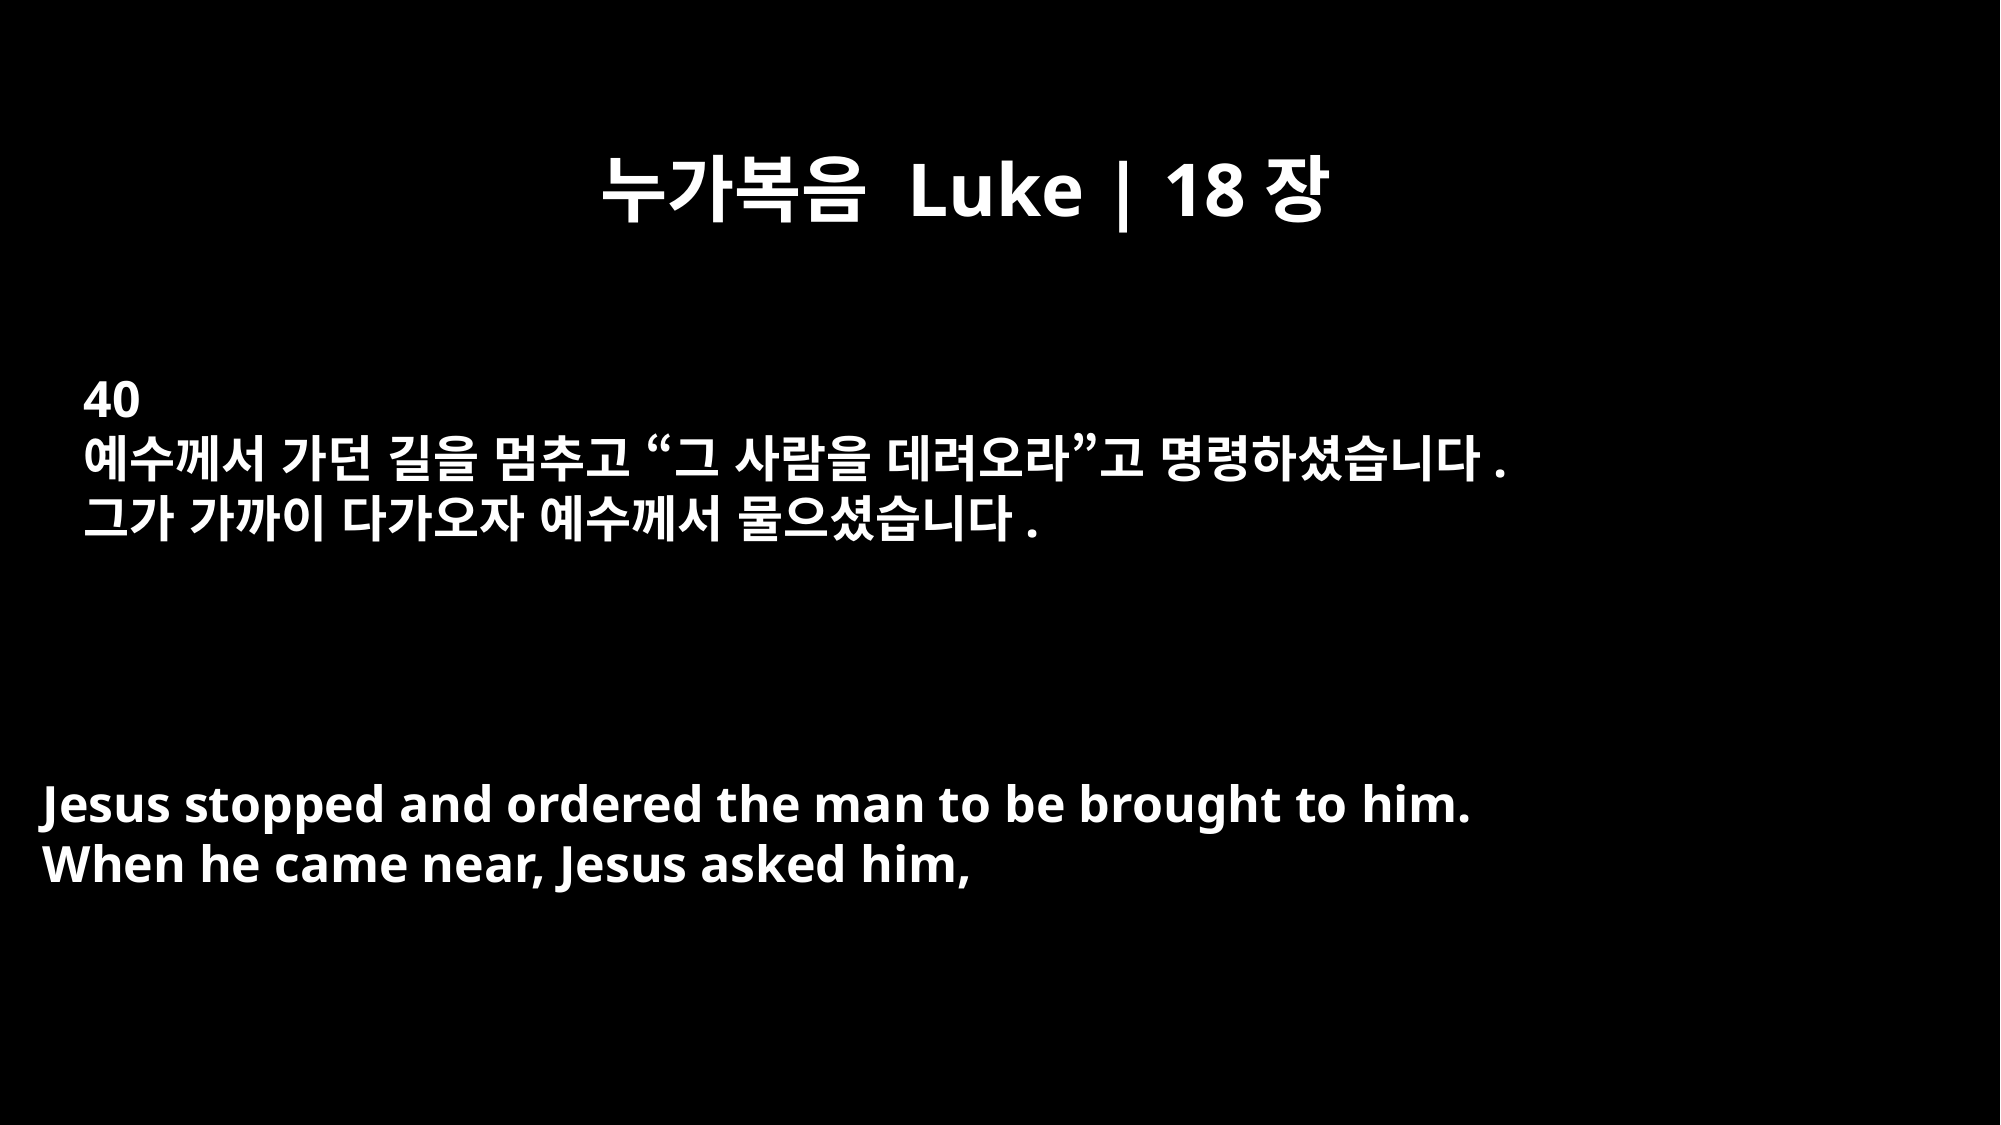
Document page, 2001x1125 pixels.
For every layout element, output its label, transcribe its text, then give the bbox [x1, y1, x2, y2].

text_box Jesus stopped and ordered the man to be brought to him. When he came near, Jesus asked him, [28, 764, 1501, 900]
text_box 누가복음 Luke | 18장 [585, 136, 1347, 239]
text_box 40 예수께서 가던 길을 멈추고 “그 사람을 데려오라”고 명령하셨습니다. 그가 가까이 다가오자 예수께서 물으셨습니다. [68, 359, 1536, 555]
